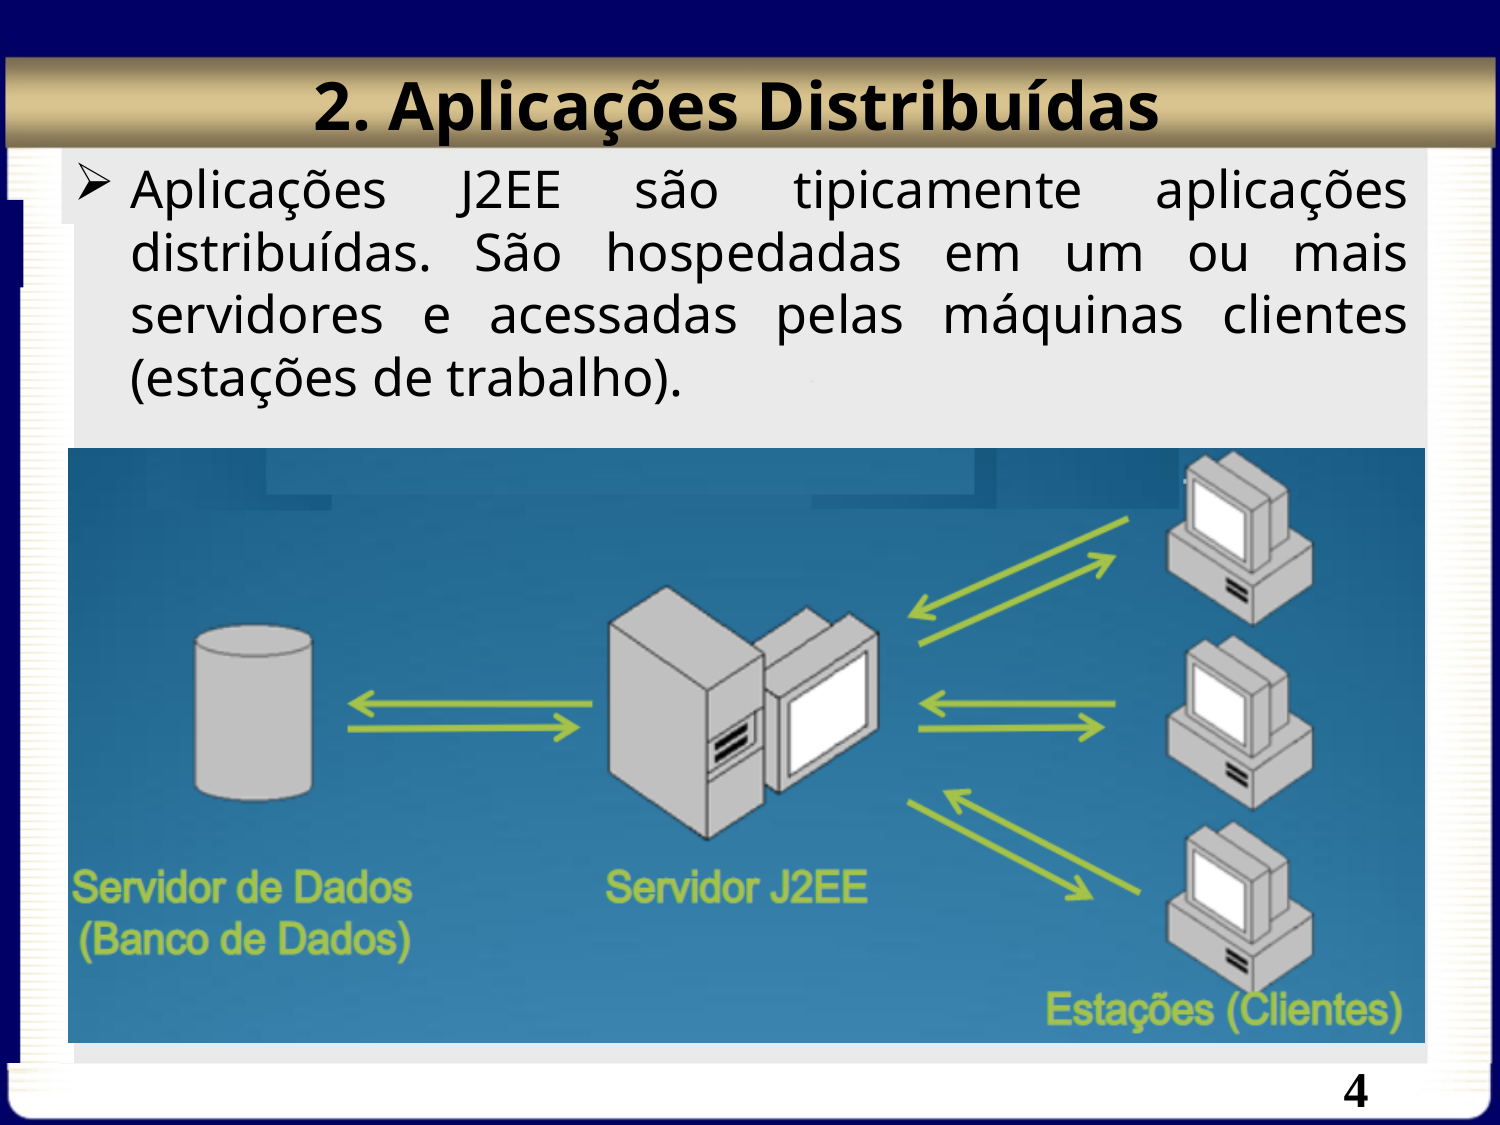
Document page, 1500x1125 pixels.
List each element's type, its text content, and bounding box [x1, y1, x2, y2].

picture [0, 0, 1500, 1125]
text_box 4 [1328, 1050, 1431, 1118]
title 2. Aplicações Distribuídas [100, 66, 1376, 142]
text_box Aplicações J2EE são tipicamente aplicações distribuídas. São hospedadas em um ou mais servidores e acessadas pelas máquinas clientes (estações de trabalho). [59, 148, 1425, 1071]
